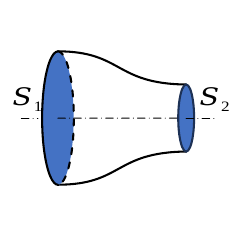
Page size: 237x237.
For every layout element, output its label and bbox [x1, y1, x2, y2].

text_box [42, 51, 195, 185]
